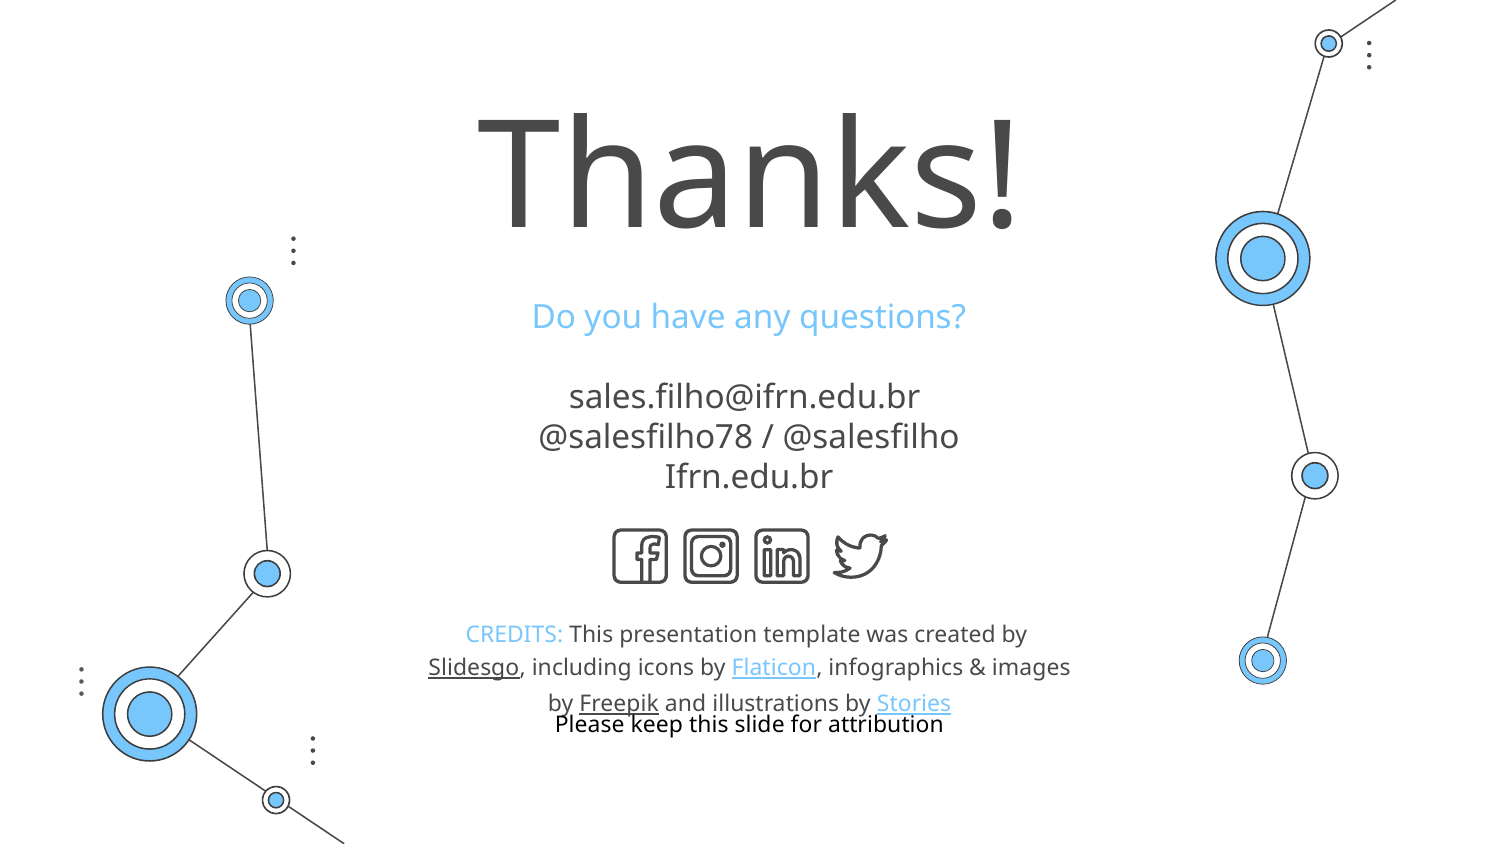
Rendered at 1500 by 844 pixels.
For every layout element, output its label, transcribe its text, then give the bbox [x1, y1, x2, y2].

subtitle Please keep this slide for attribution [438, 694, 1061, 750]
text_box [612, 528, 889, 585]
subtitle Do you have any questions? sales.filho@ifrn.edu.br @salesfilho78 / @salesfilho Ifrn.edu.br [495, 280, 1004, 516]
title Thanks! [345, 63, 1156, 241]
